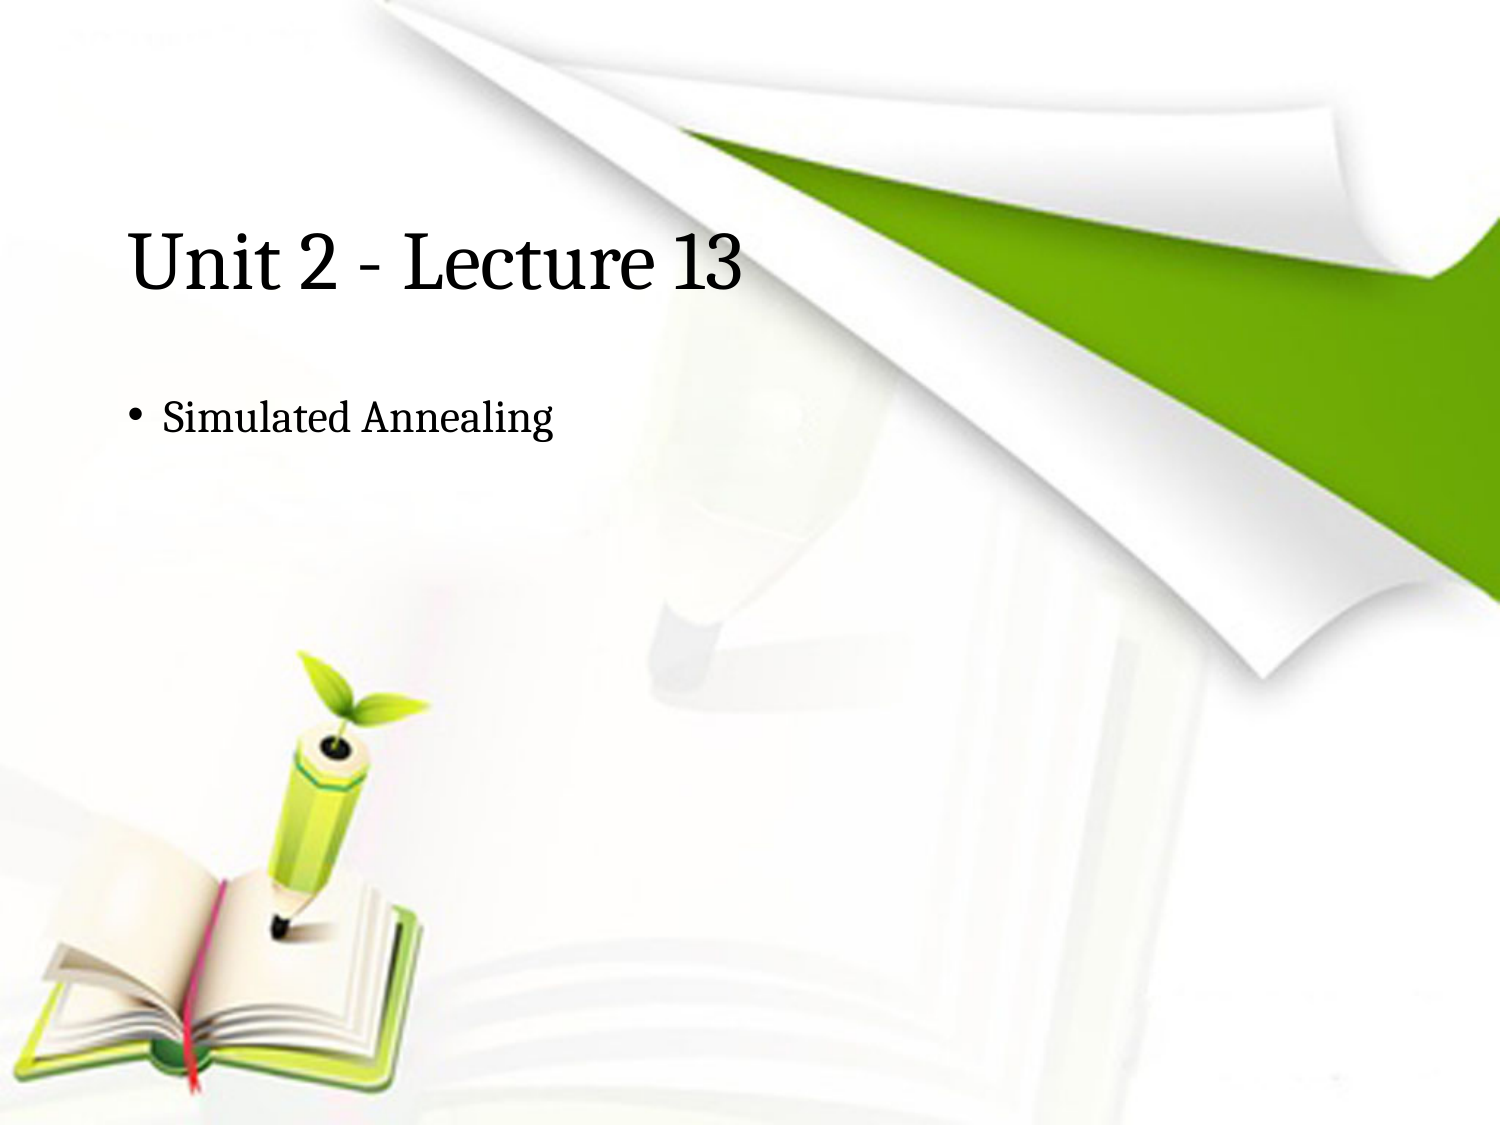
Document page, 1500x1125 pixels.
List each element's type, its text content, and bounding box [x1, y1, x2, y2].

title Unit 2 - Lecture 13 [112, 149, 1388, 362]
picture [0, 0, 1500, 1125]
subtitle Simulated Annealing [112, 362, 1438, 701]
